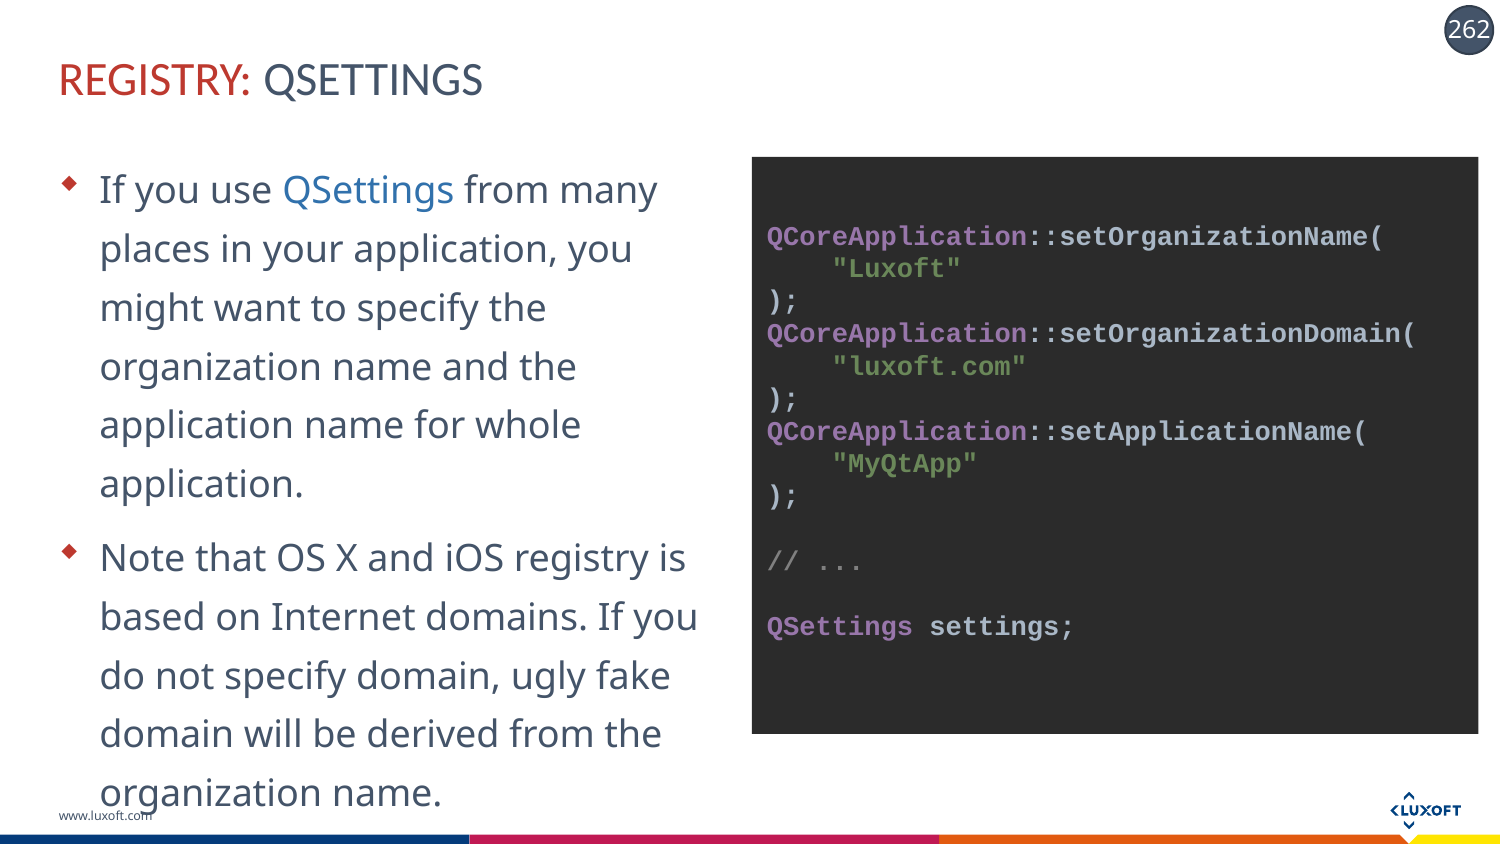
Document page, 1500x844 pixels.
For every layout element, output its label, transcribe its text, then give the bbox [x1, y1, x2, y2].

list If you use QSettings from many places in your application, you might want to specify the organization name and the application name for whole application. Note that OS X and iOS registry is based on Internet domains. If you do not specify domain, ugly fake domain will be derived from the organization name. [47, 147, 713, 820]
title REGISTRY: QSETTINGS [47, 44, 1457, 107]
text_box QCoreApplication::setOrganizationName( "Luxoft" ); QCoreApplication::setOrganizationDomain( "luxoft.com" ); QCoreApplication::setApplicationName( "MyQtApp" ); // ... QSettings settings; [751, 156, 1479, 734]
